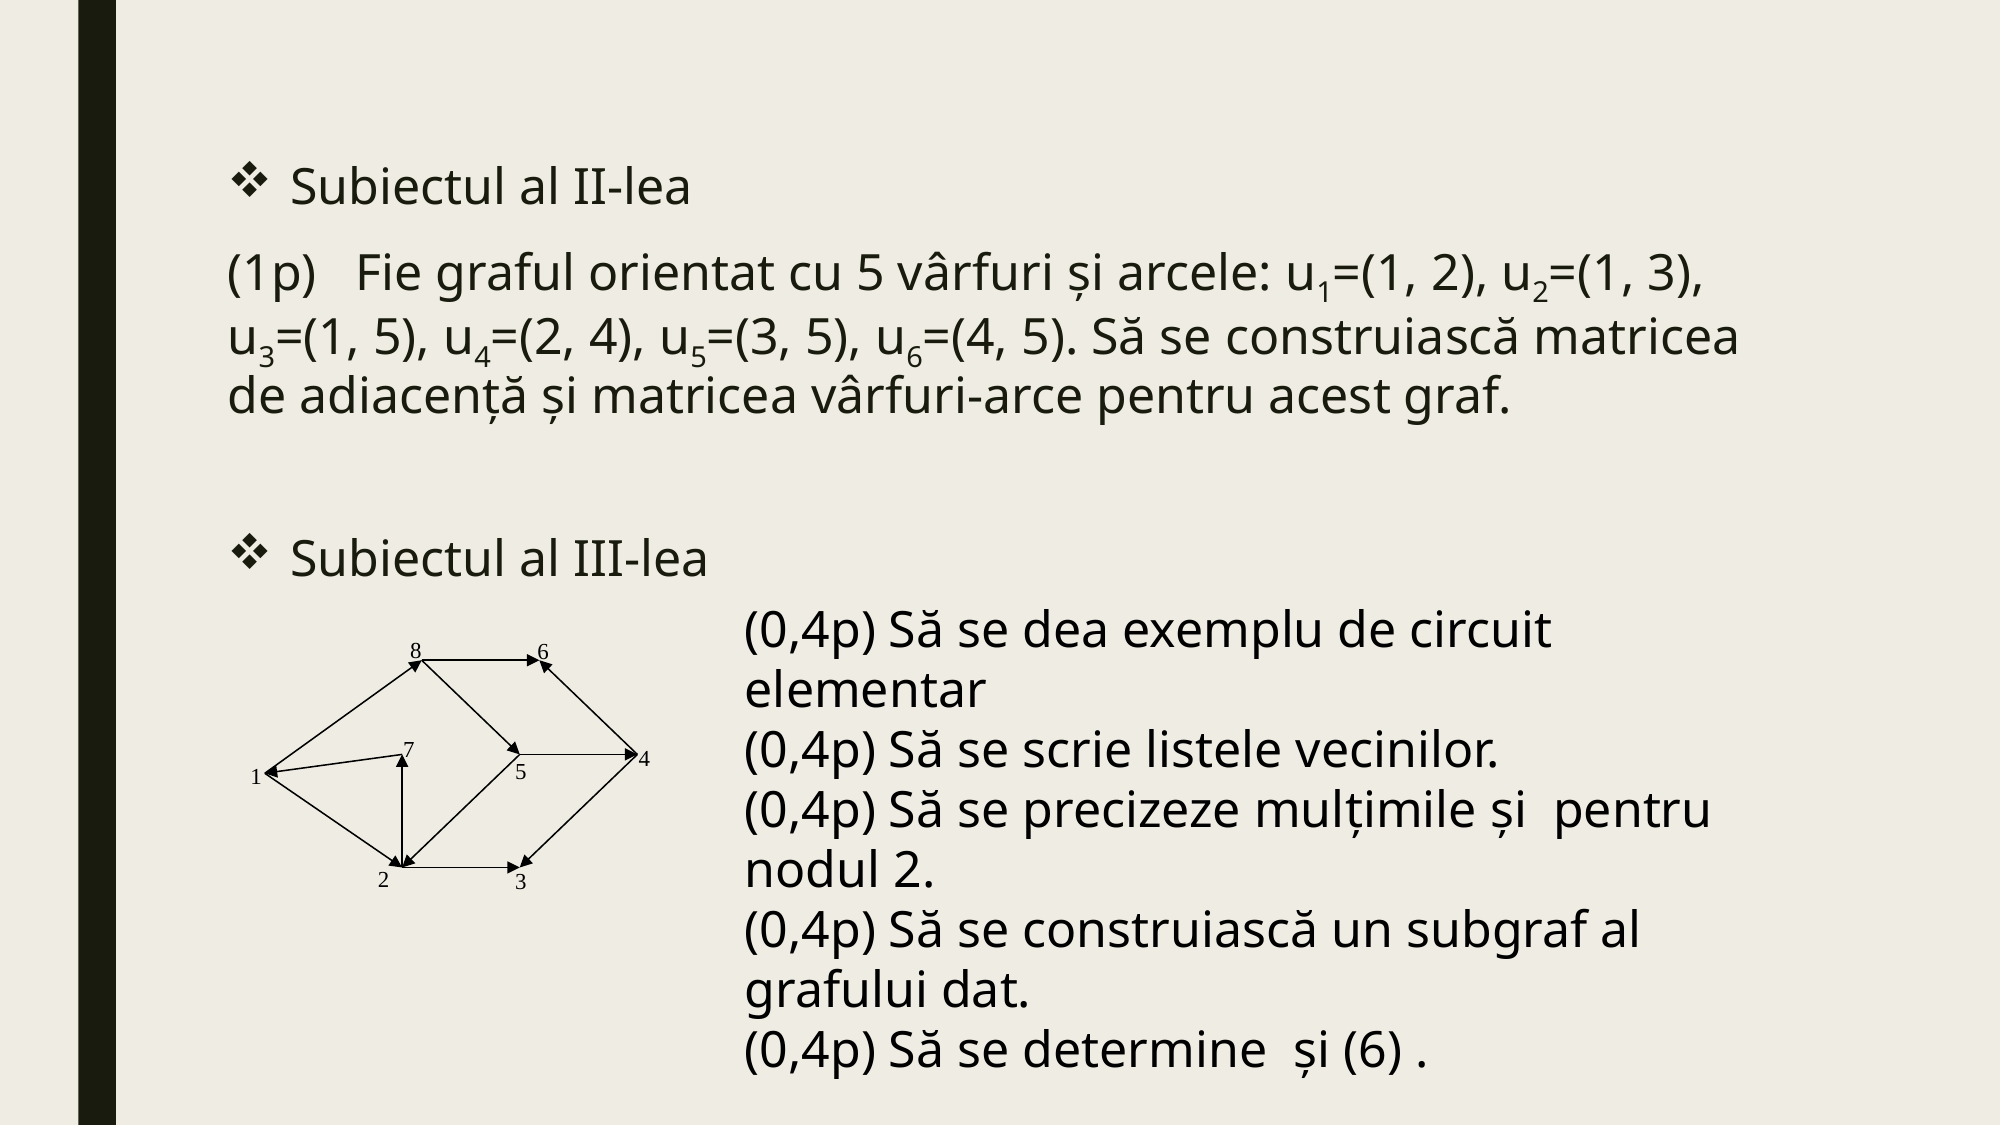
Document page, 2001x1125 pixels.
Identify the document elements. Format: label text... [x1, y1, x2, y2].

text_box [235, 627, 663, 897]
list Subiectul al II-lea (1p) Fie graful orientat cu 5 vârfuri și arcele: u1=(1, 2), u2=(1, 3), u3=(1, 5), u4=(2, 4), u5=(3, 5), u6=(4, 5). Să se construiască matricea de adiacență și matricea vârfuri-arce pentru acest graf. Subiectul al III-lea [212, 151, 1788, 583]
